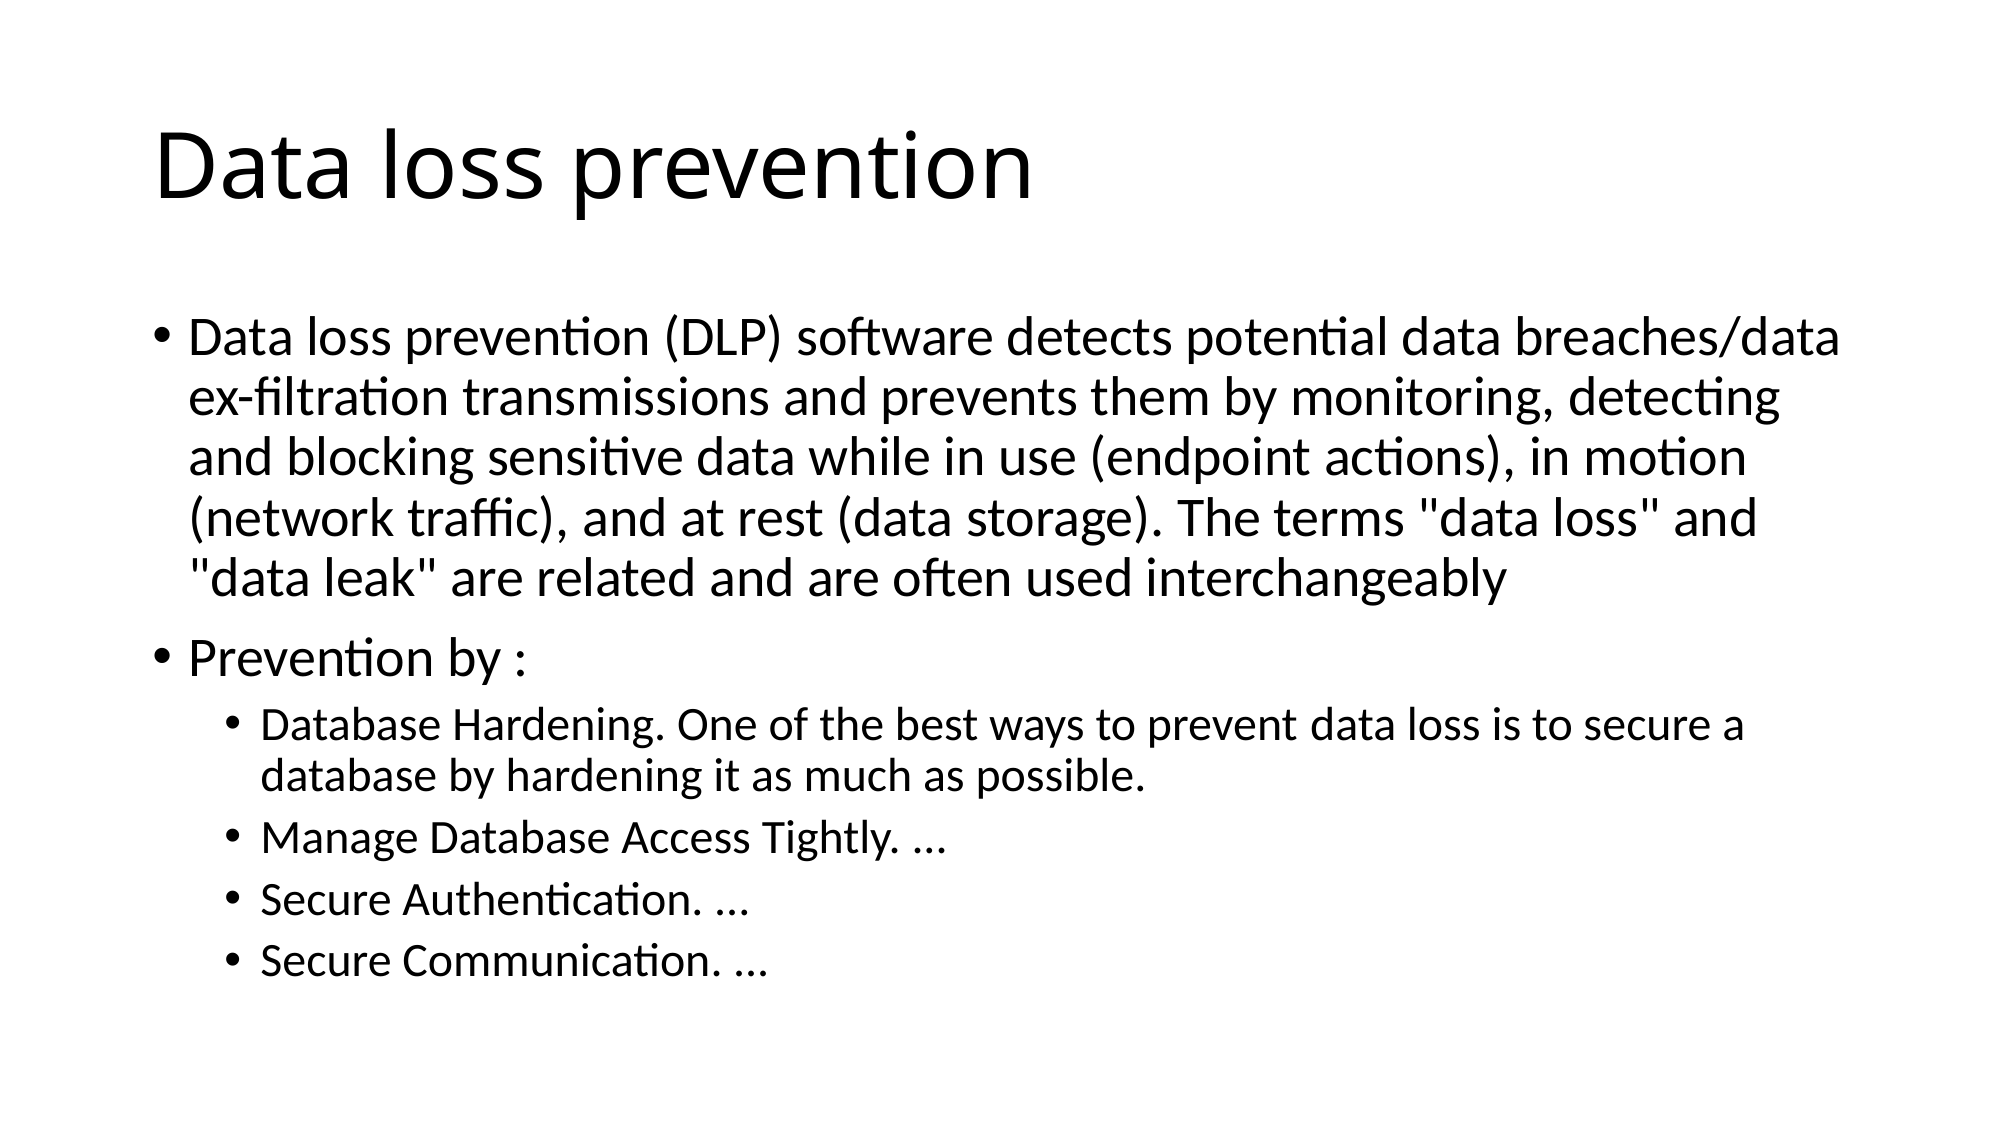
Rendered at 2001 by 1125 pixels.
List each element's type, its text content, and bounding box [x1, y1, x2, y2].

list Data loss prevention (DLP) software detects potential data breaches/data ex-filtration transmissions and prevents them by monitoring, detecting and blocking sensitive data while in use (endpoint actions), in motion (network traffic), and at rest (data storage). The terms "data loss" and "data leak" are related and are often used interchangeably Prevention by : Database Hardening. One of the best ways to prevent data loss is to secure a database by hardening it as much as possible. Manage Database Access Tightly. ... Secure Authentication. ... Secure Communication. ... [137, 299, 1863, 1014]
title Data loss prevention [137, 59, 1863, 278]
